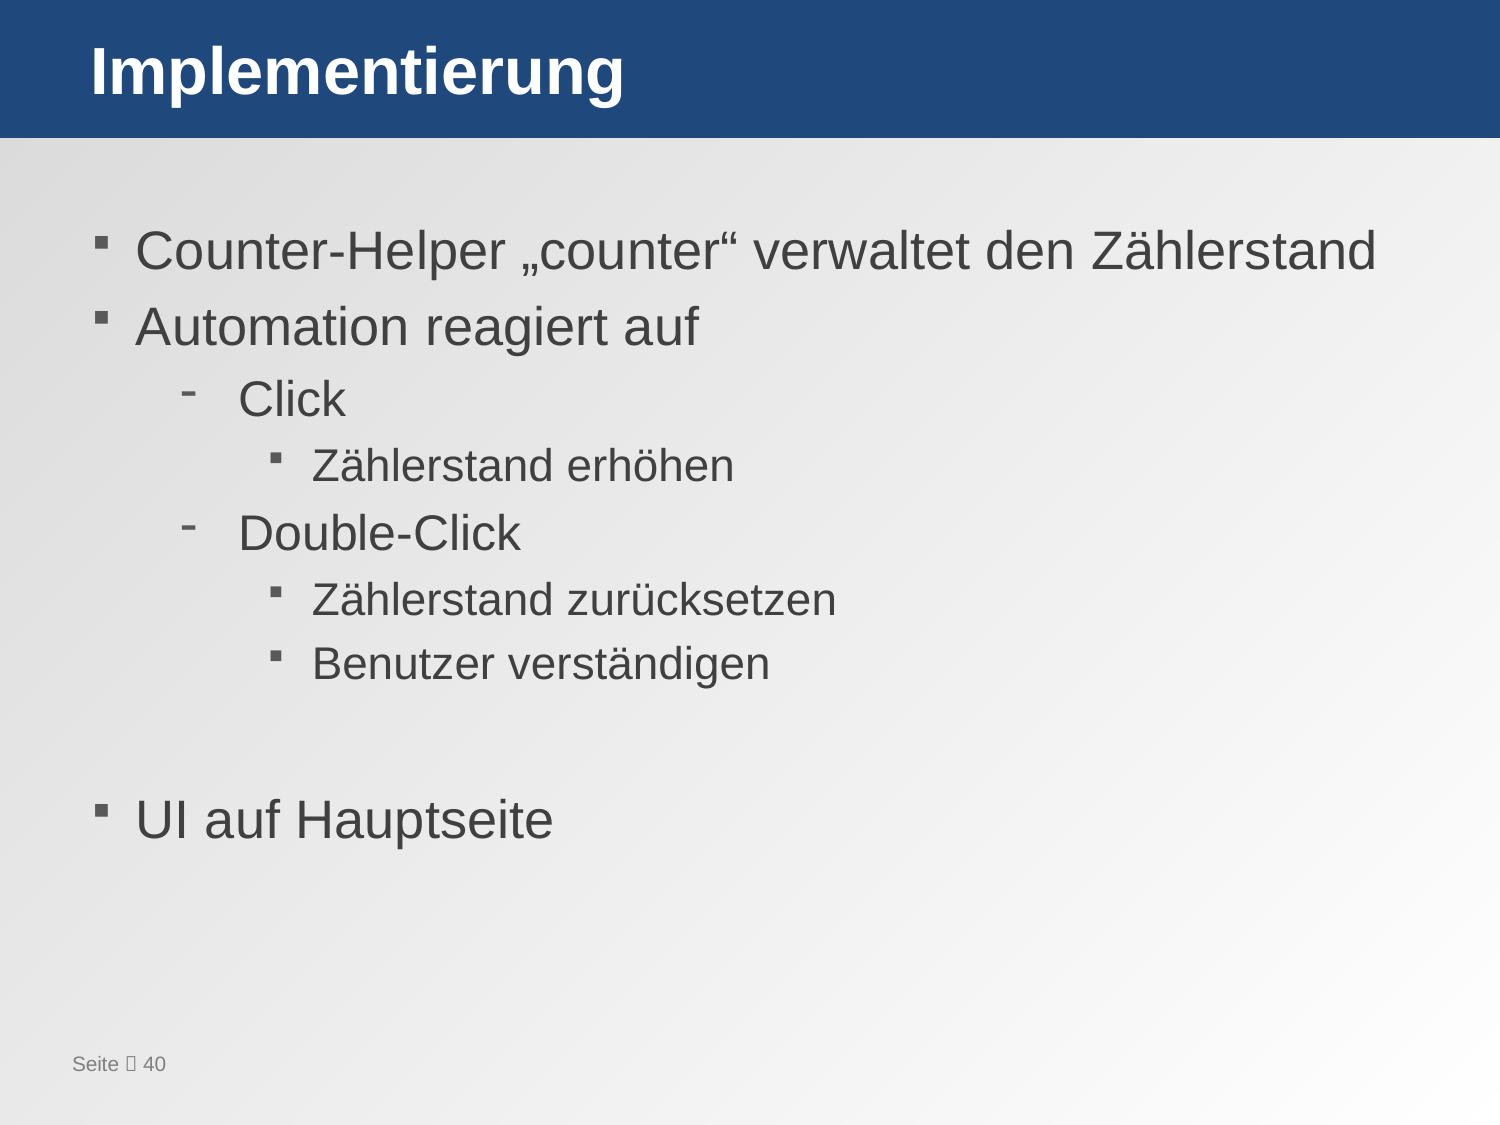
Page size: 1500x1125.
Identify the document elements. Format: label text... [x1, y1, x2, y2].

list Counter-Helper „counter“ verwaltet den Zählerstand Automation reagiert auf Click Zählerstand erhöhen Double-Click Zählerstand zurücksetzen Benutzer verständigen UI auf Hauptseite [76, 208, 1424, 964]
title Implementierung [75, 20, 1425, 208]
